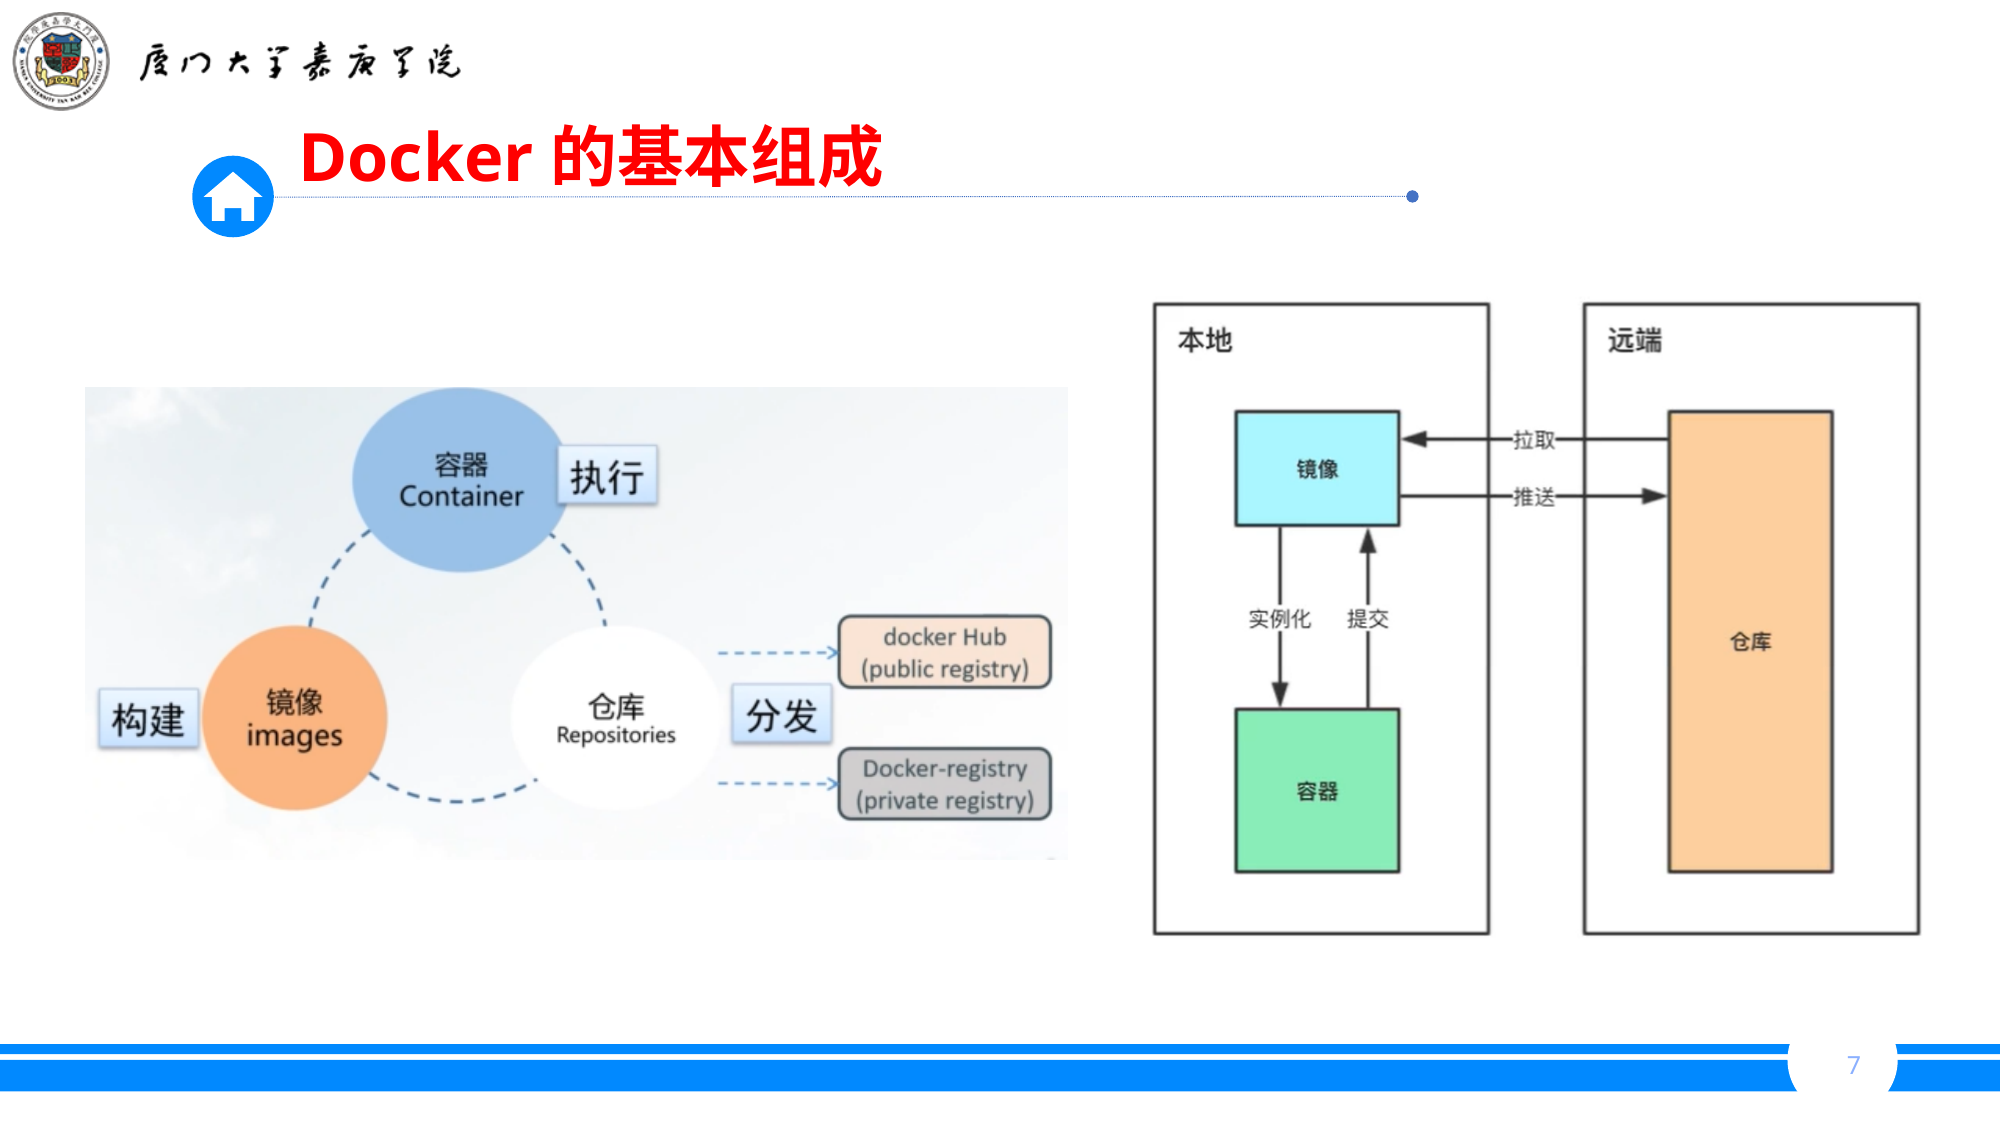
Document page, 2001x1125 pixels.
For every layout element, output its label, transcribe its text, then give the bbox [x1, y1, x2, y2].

text_box Docker的基本组成 [283, 107, 1284, 202]
picture [12, 12, 461, 111]
slide_number 7 [1409, 1036, 1877, 1097]
picture [1124, 288, 1950, 959]
picture [85, 387, 1068, 860]
